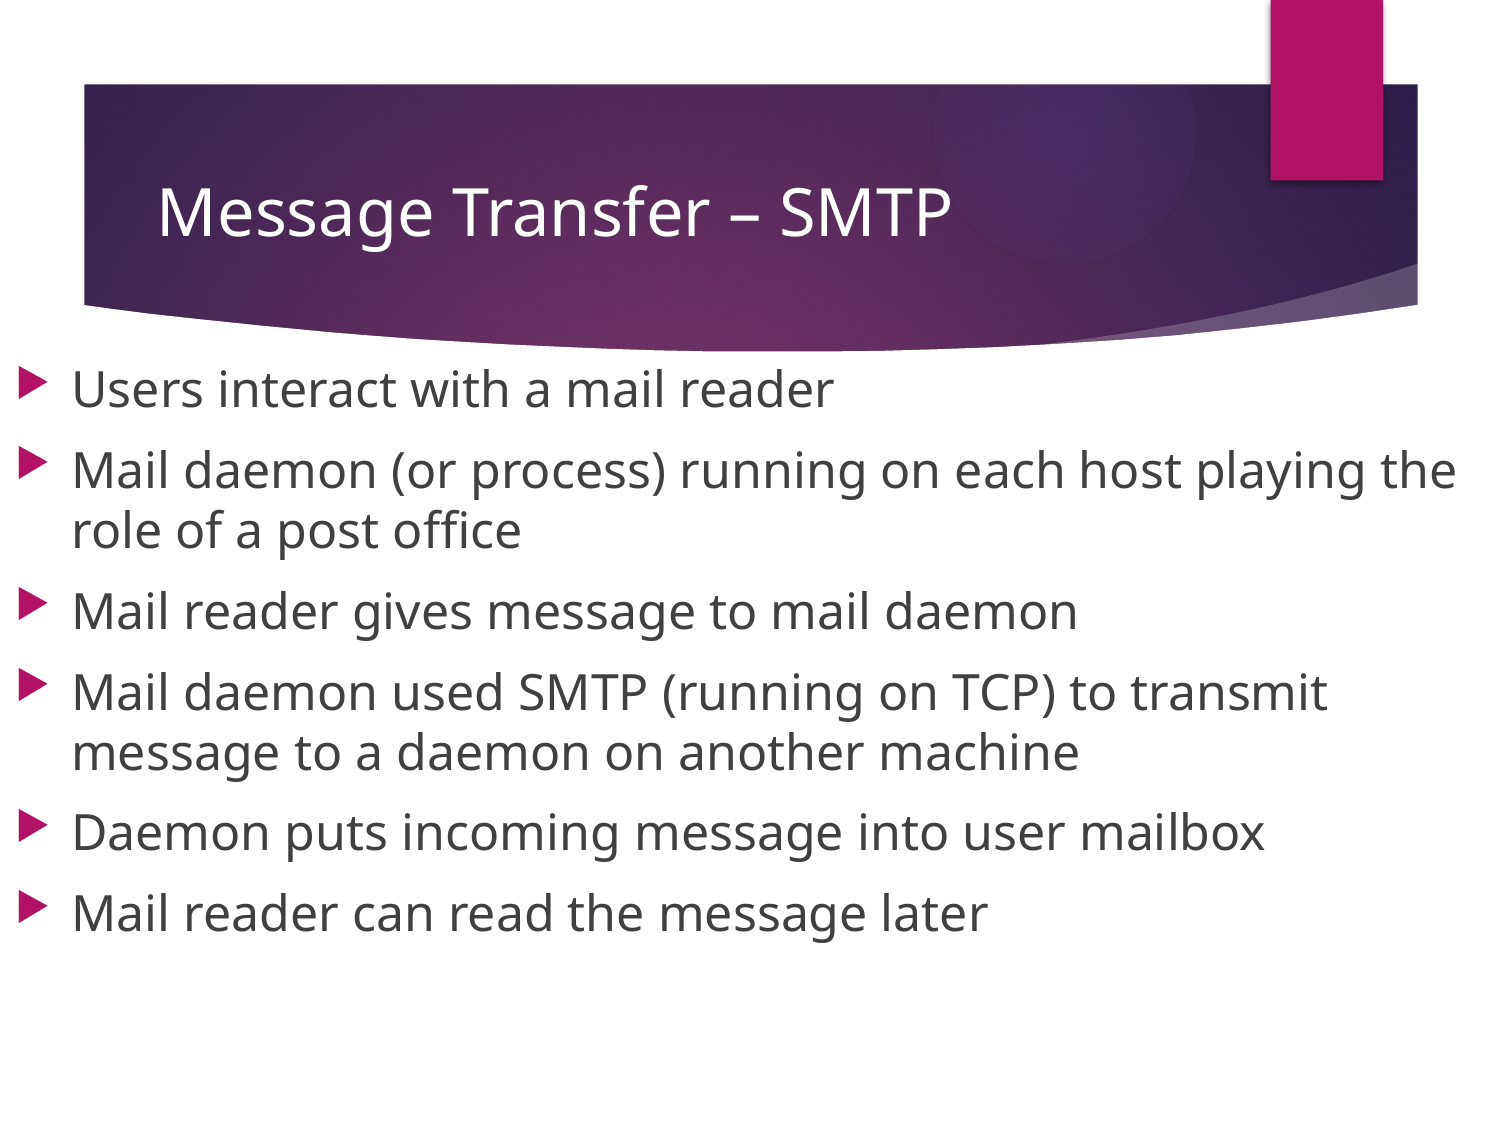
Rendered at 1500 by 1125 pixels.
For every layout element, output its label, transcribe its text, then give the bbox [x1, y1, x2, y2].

title Message Transfer – SMTP [141, 152, 1183, 269]
list Users interact with a mail reader Mail daemon (or process) running on each host playing the role of a post office Mail reader gives message to mail daemon Mail daemon used SMTP (running on TCP) to transmit message to a daemon on another machine Daemon puts incoming message into user mailbox Mail reader can read the message later [0, 350, 1500, 988]
